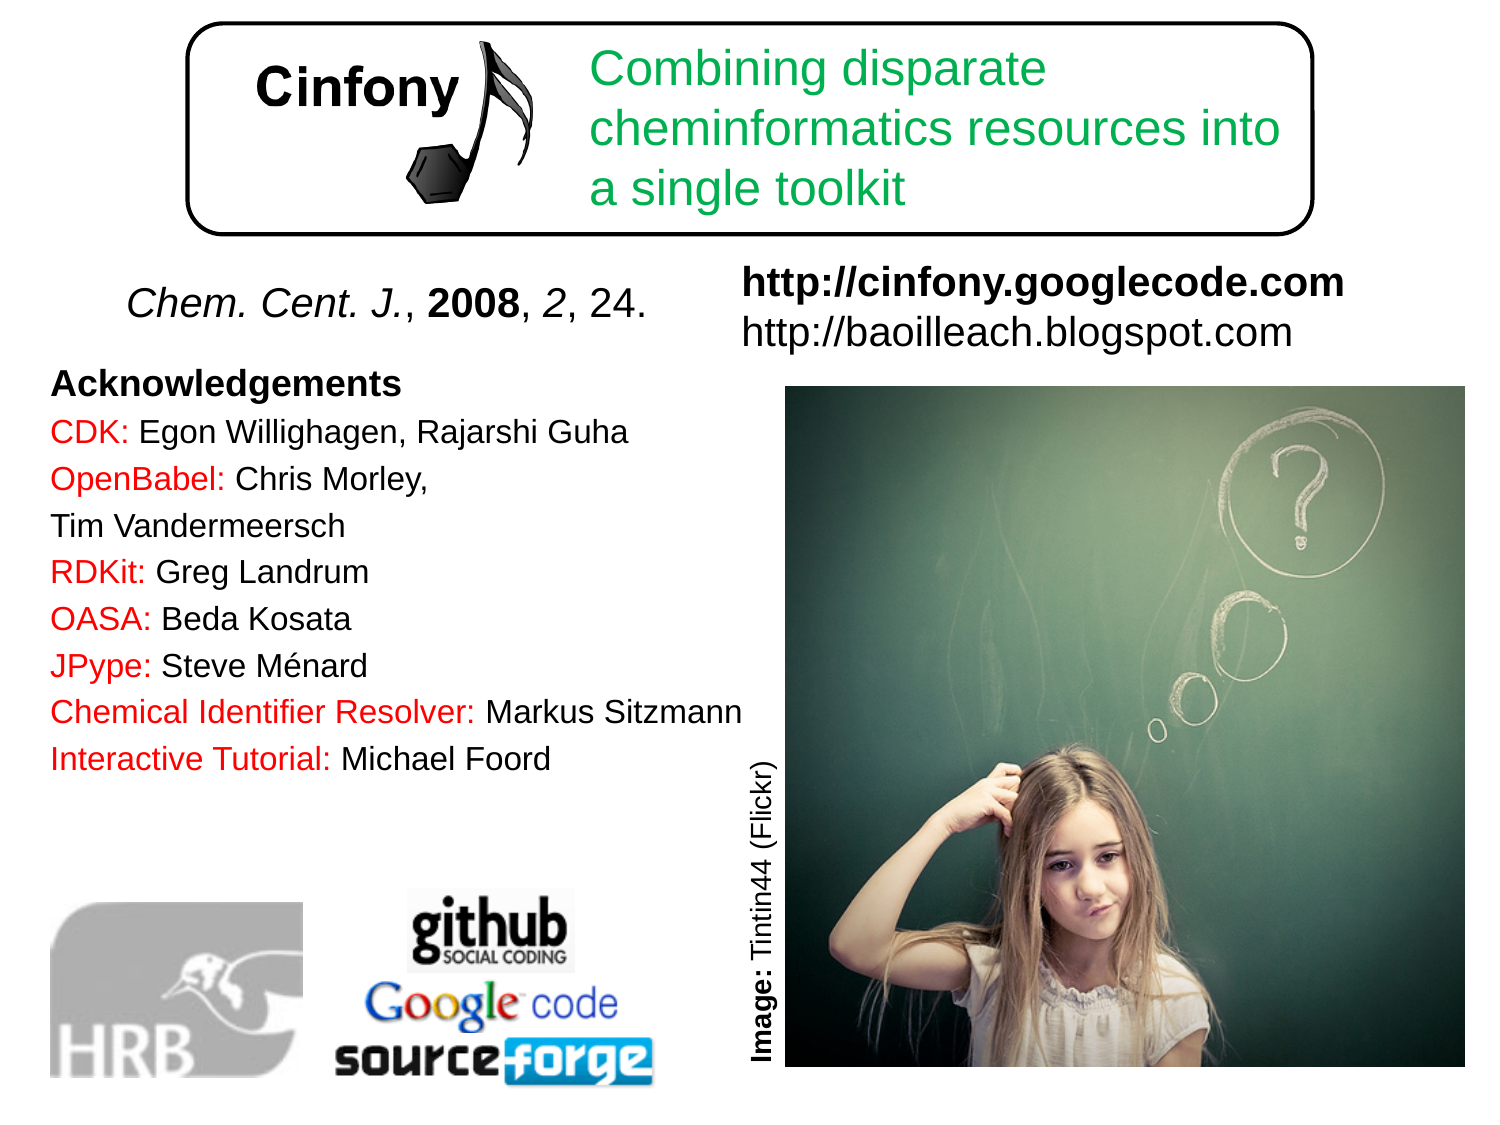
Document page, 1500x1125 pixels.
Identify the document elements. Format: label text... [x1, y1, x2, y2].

text_box [185, 21, 1306, 237]
text_box http://cinfony.googlecode.com http://baoilleach.blogspot.com [726, 269, 1371, 340]
picture [49, 902, 303, 1078]
subtitle Acknowledgements CDK: Egon Willighagen, Rajarshi Guha OpenBabel: Chris Morley, Tim Vandermeersch RDKit: Greg Landrum OASA: Beda Kosata JPype: Steve Ménard Chemical Identifier Resolver: Markus Sitzmann Interactive Tutorial: Michael Foord [34, 351, 798, 891]
text_box Chem. Cent. J., 2008, 2, 24. [58, 265, 715, 337]
picture [257, 41, 533, 204]
picture [784, 386, 1466, 1067]
picture [330, 888, 657, 1091]
title Combining disparate cheminformatics resources into a single toolkit [573, 27, 1337, 223]
text_box Image: Tintin44 (Flickr) [734, 656, 785, 1079]
